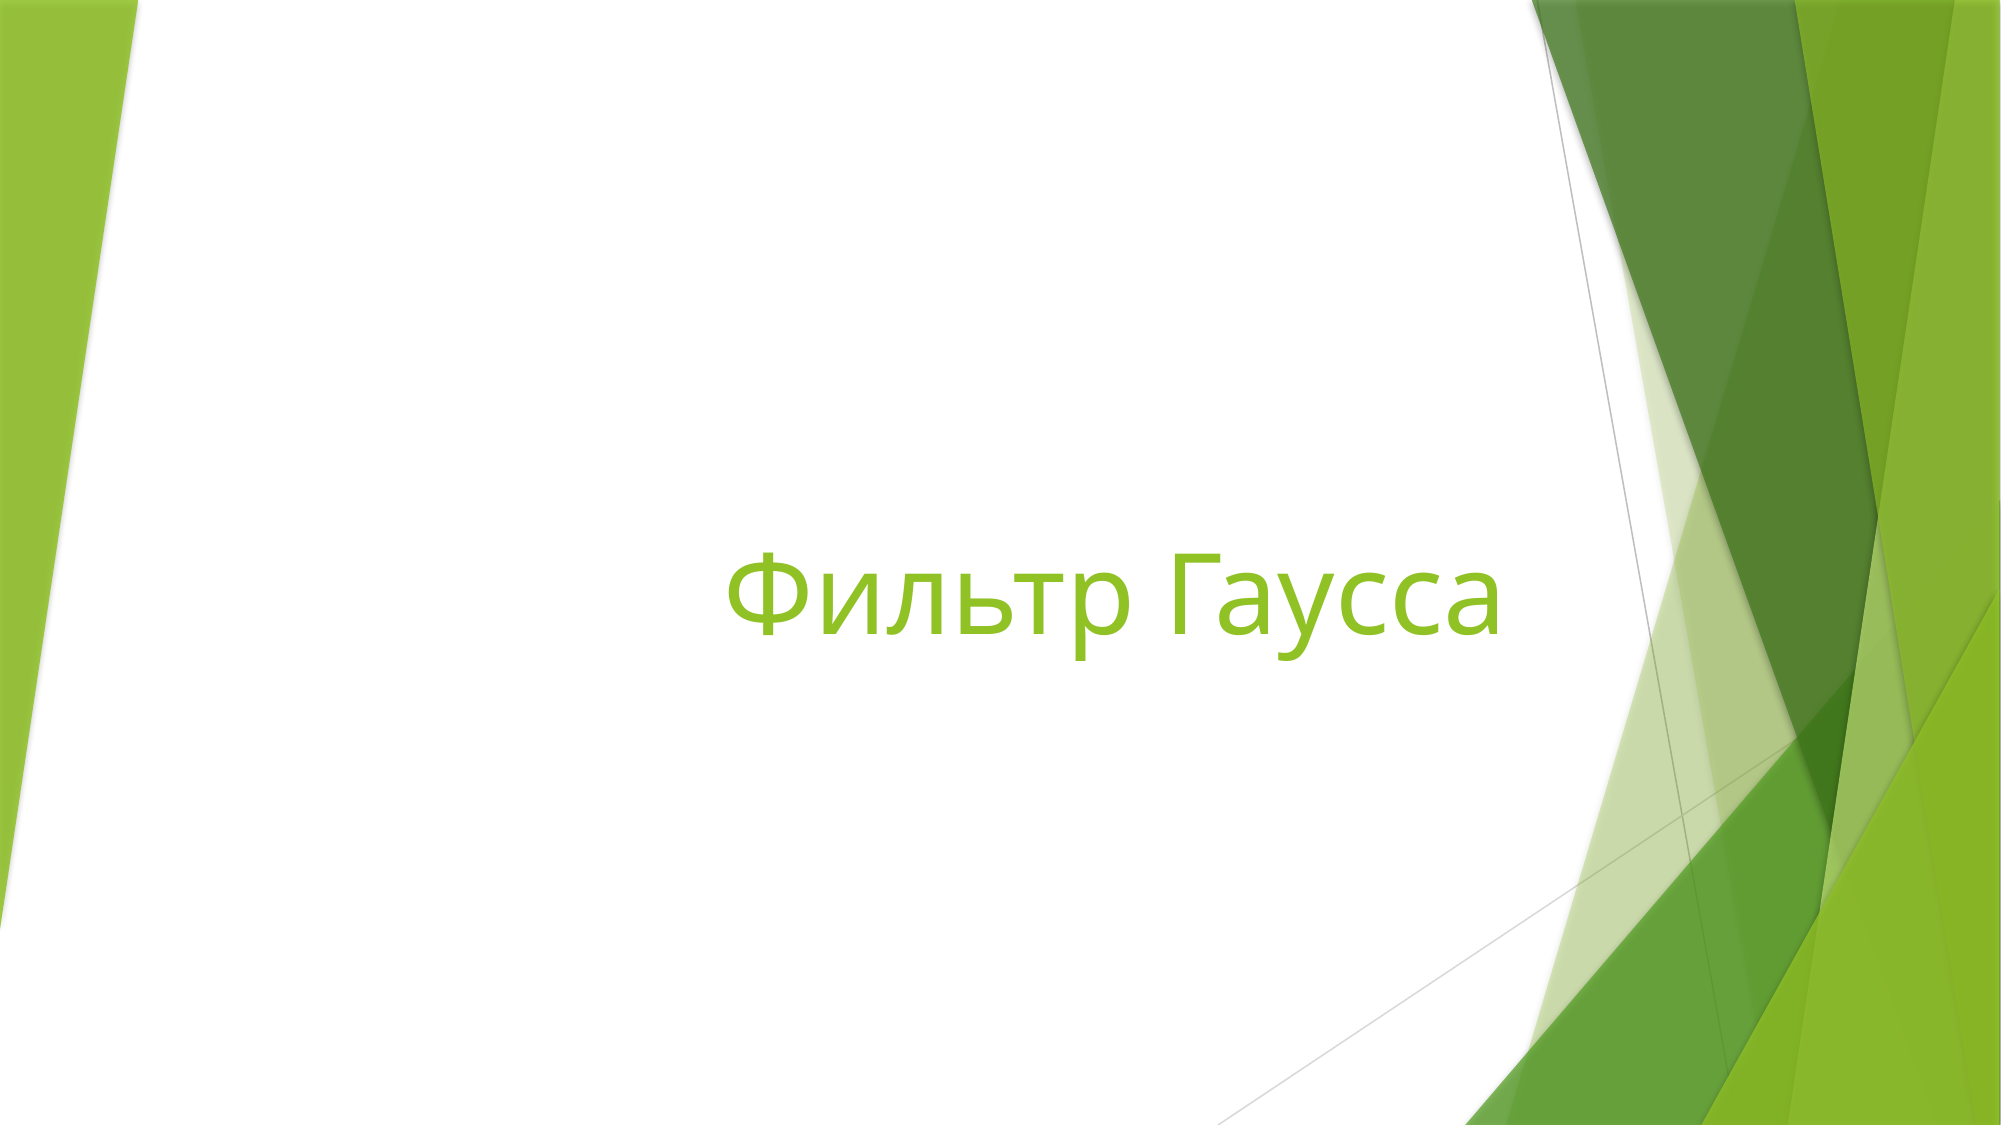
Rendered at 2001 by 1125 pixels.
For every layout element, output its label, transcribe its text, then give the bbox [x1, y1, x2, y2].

title Фильтр Гаусса [247, 394, 1522, 665]
